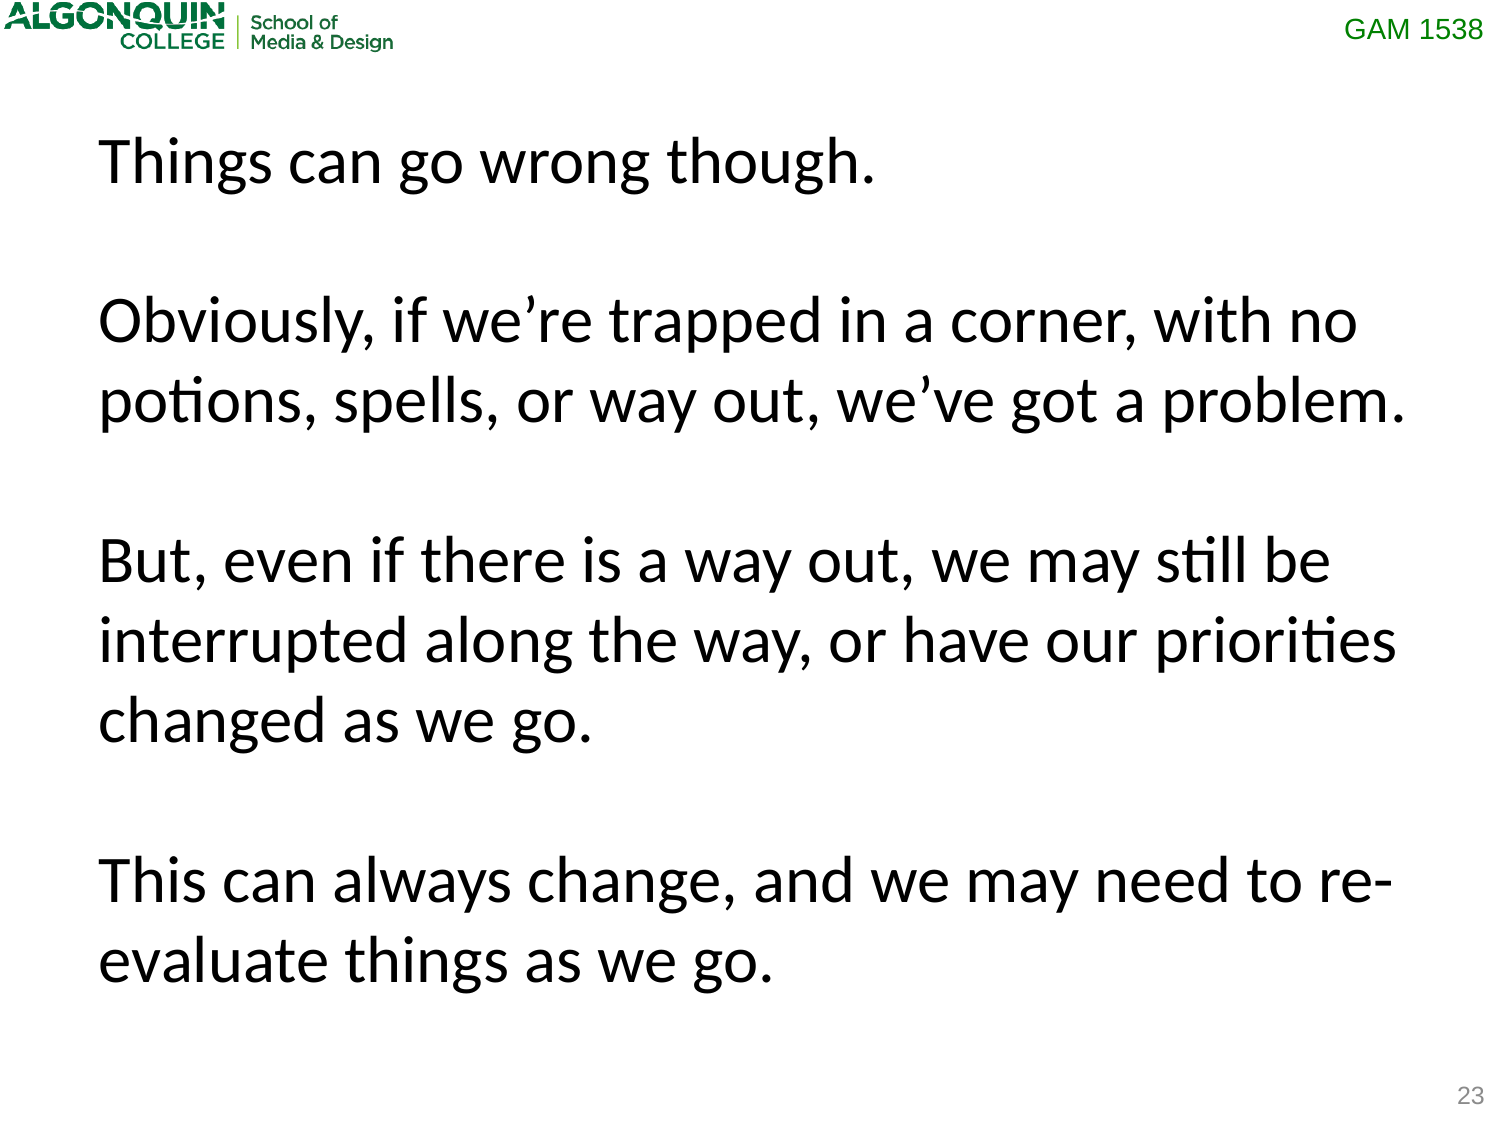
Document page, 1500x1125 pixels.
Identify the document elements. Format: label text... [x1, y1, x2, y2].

text_box Things can go wrong though. Obviously, if we’re trapped in a corner, with no potions, spells, or way out, we’ve got a problem. But, even if there is a way out, we may still be interrupted along the way, or have our priorities changed as we go. This can always change, and we may need to re-evaluate things as we go. [83, 109, 1434, 1004]
slide_number 23 [1149, 1065, 1500, 1125]
picture [0, 0, 399, 54]
